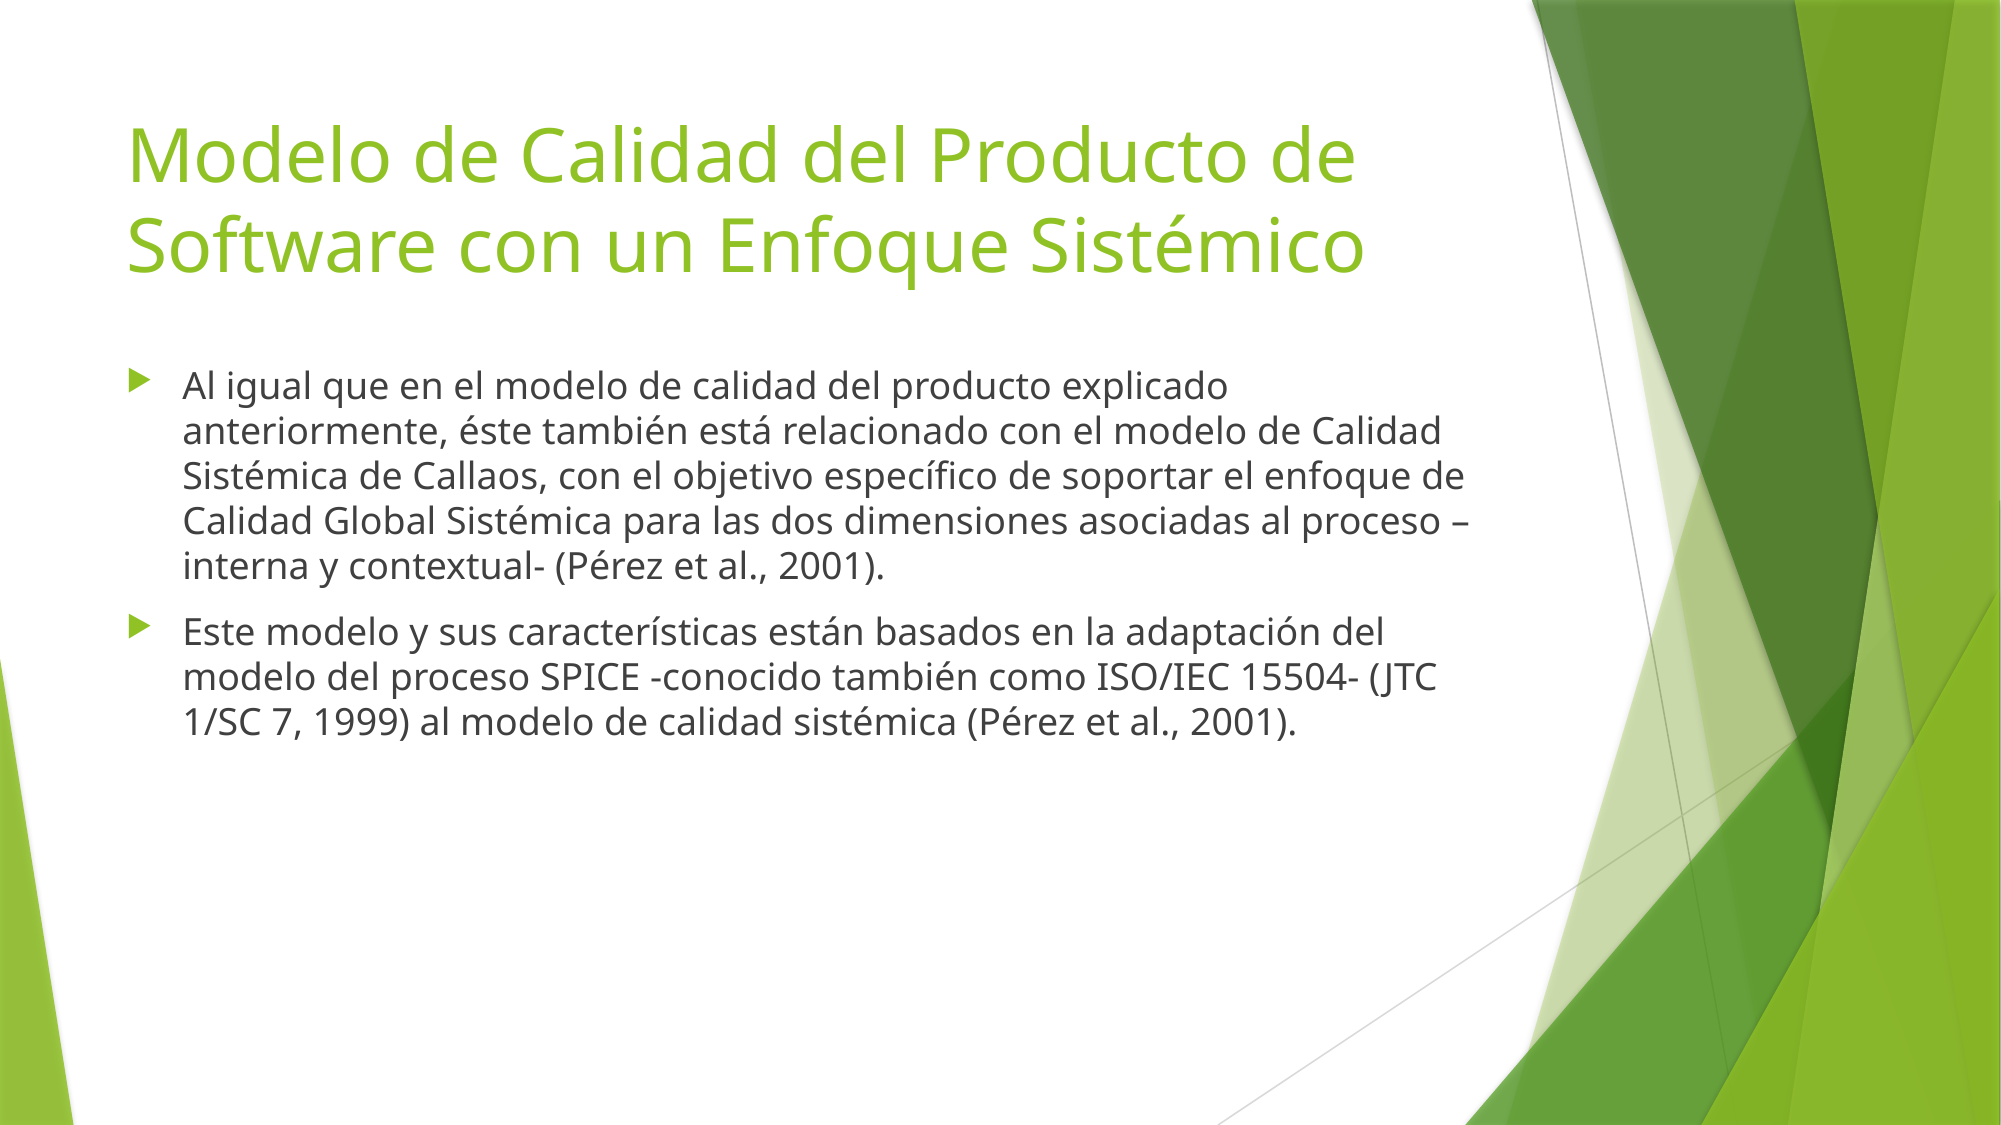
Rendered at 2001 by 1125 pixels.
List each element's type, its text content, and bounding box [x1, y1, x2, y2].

title Modelo de Calidad del Producto de Software con un Enfoque Sistémico [111, 99, 1522, 317]
list Al igual que en el modelo de calidad del producto explicado anteriormente, éste también está relacionado con el modelo de Calidad Sistémica de Callaos, con el objetivo específico de soportar el enfoque de Calidad Global Sistémica para las dos dimensiones asociadas al proceso –interna y contextual- (Pérez et al., 2001). Este modelo y sus características están basados en la adaptación del modelo del proceso SPICE -conocido también como ISO/IEC 15504- (JTC 1/SC 7, 1999) al modelo de calidad sistémica (Pérez et al., 2001). [111, 354, 1522, 992]
